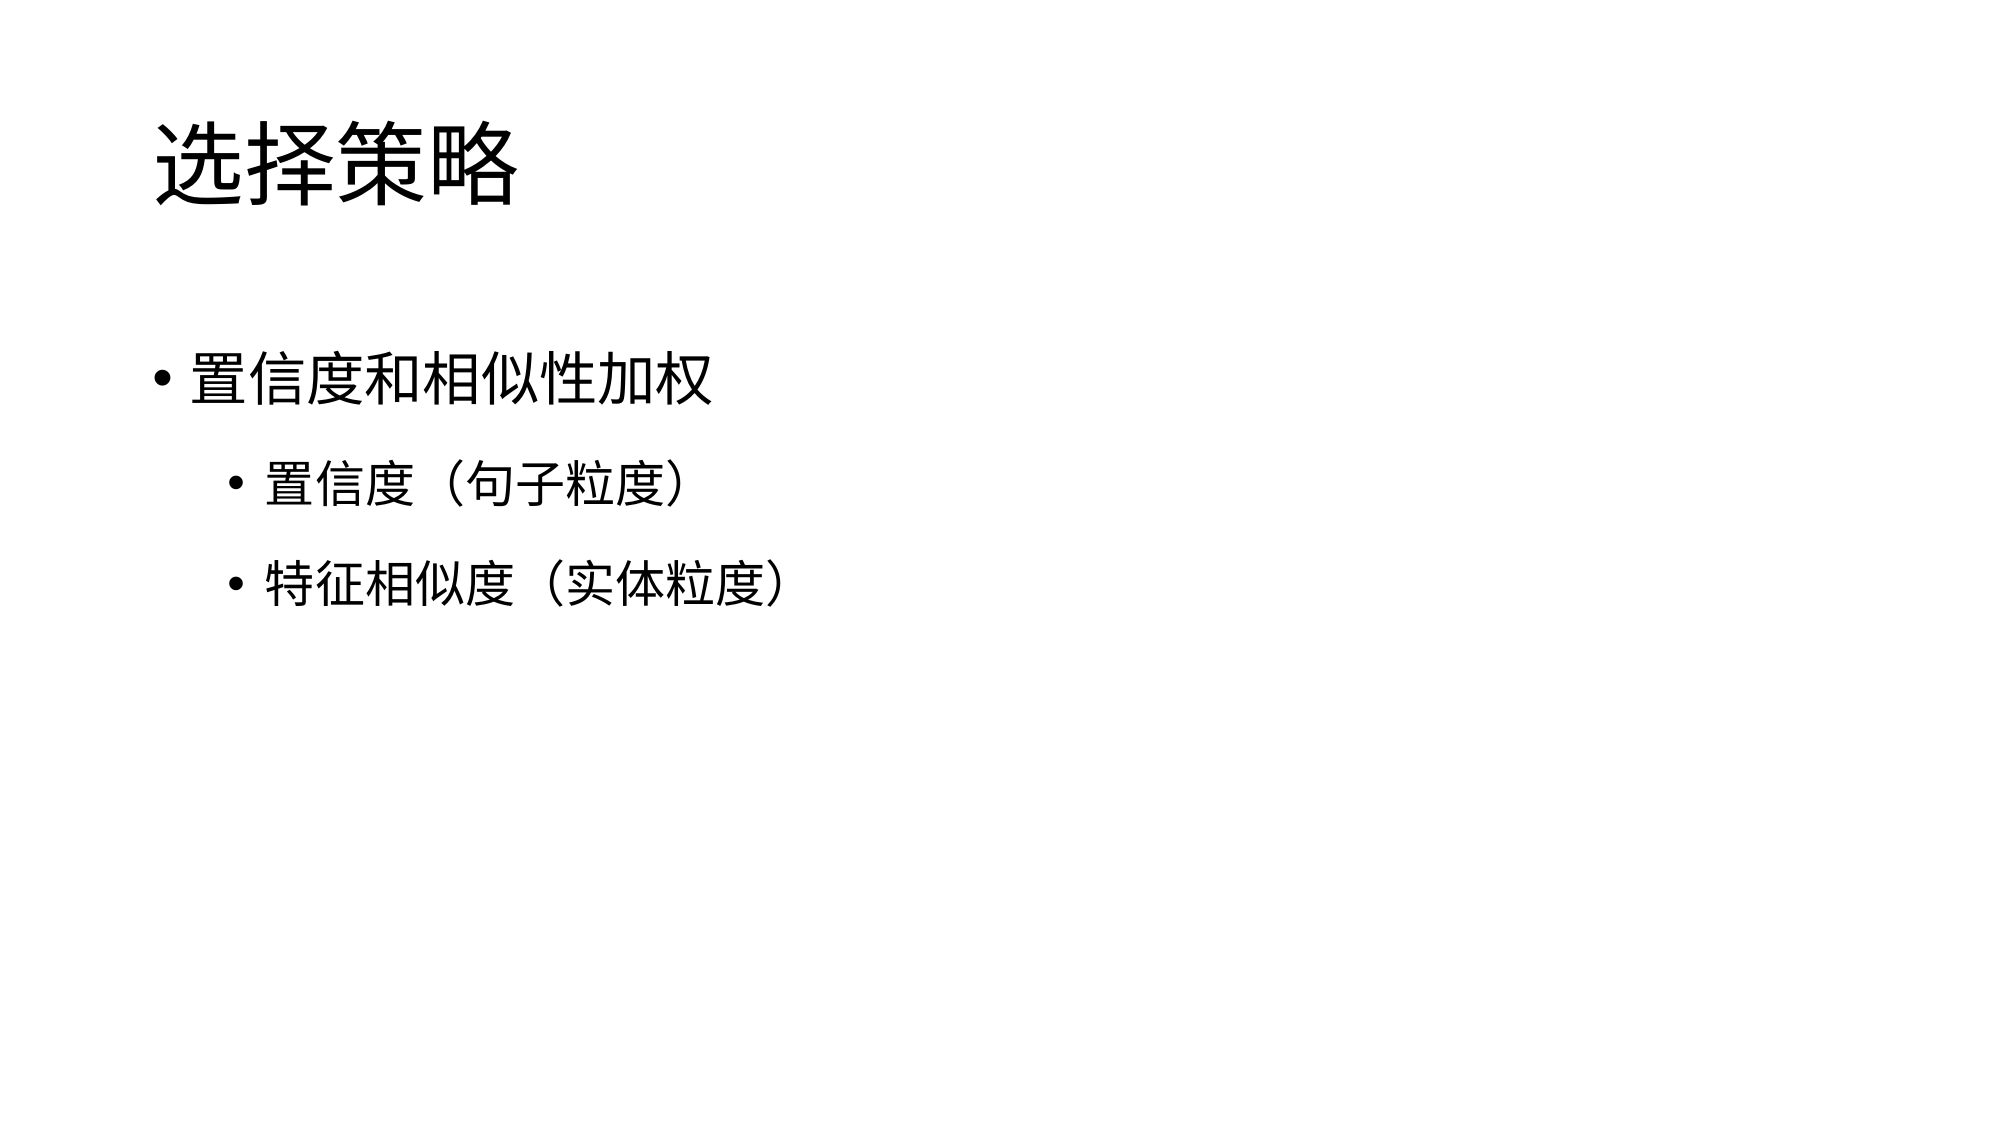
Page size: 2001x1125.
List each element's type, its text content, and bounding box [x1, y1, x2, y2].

list 置信度和相似性加权 置信度（句子粒度） 特征相似度（实体粒度） [137, 299, 1863, 1014]
title 选择策略 [137, 59, 1863, 278]
